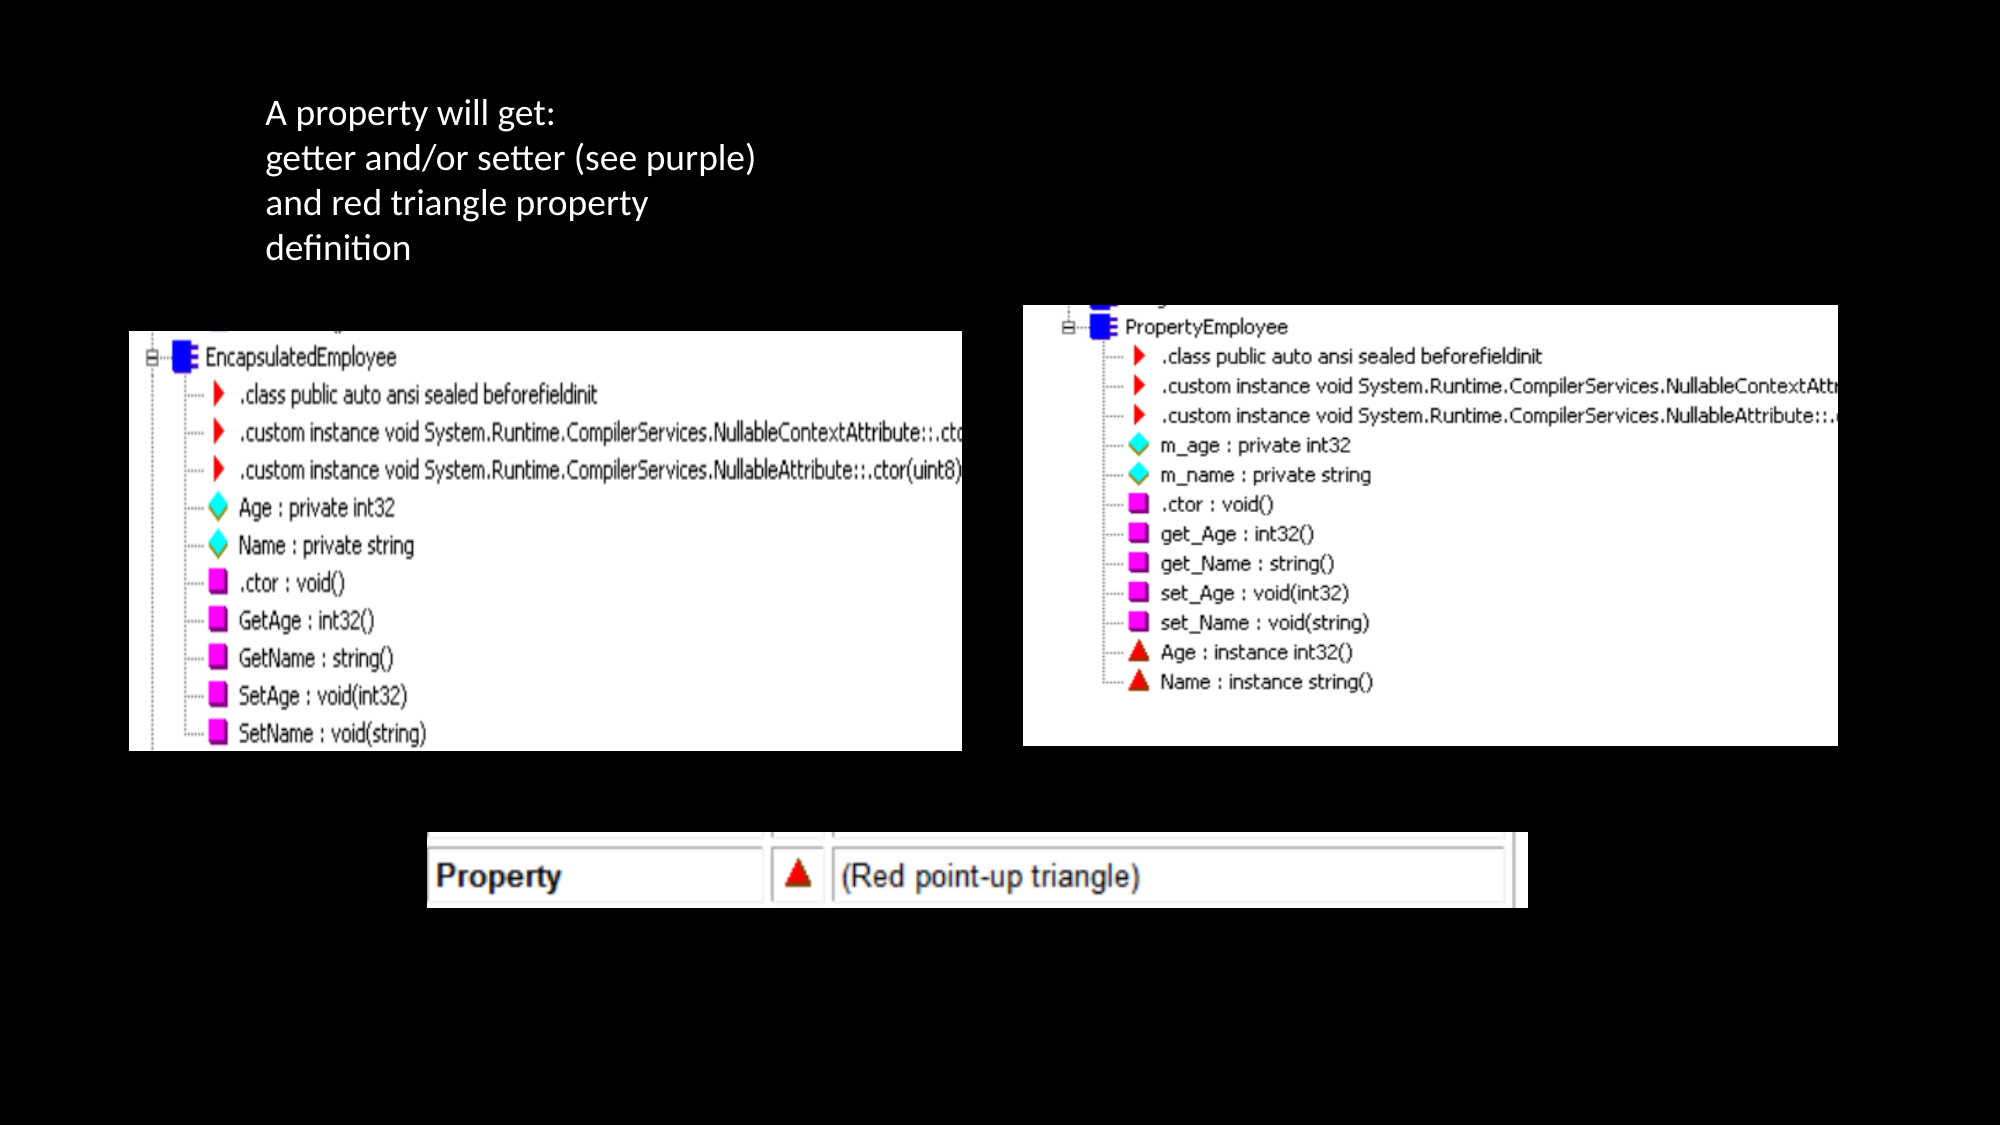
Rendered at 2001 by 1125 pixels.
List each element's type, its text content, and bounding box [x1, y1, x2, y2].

picture [1023, 305, 1838, 746]
text_box A property will get: getter and/or setter (see purple) and red triangle property definition [250, 80, 800, 276]
picture [129, 331, 962, 751]
picture [427, 832, 1528, 908]
